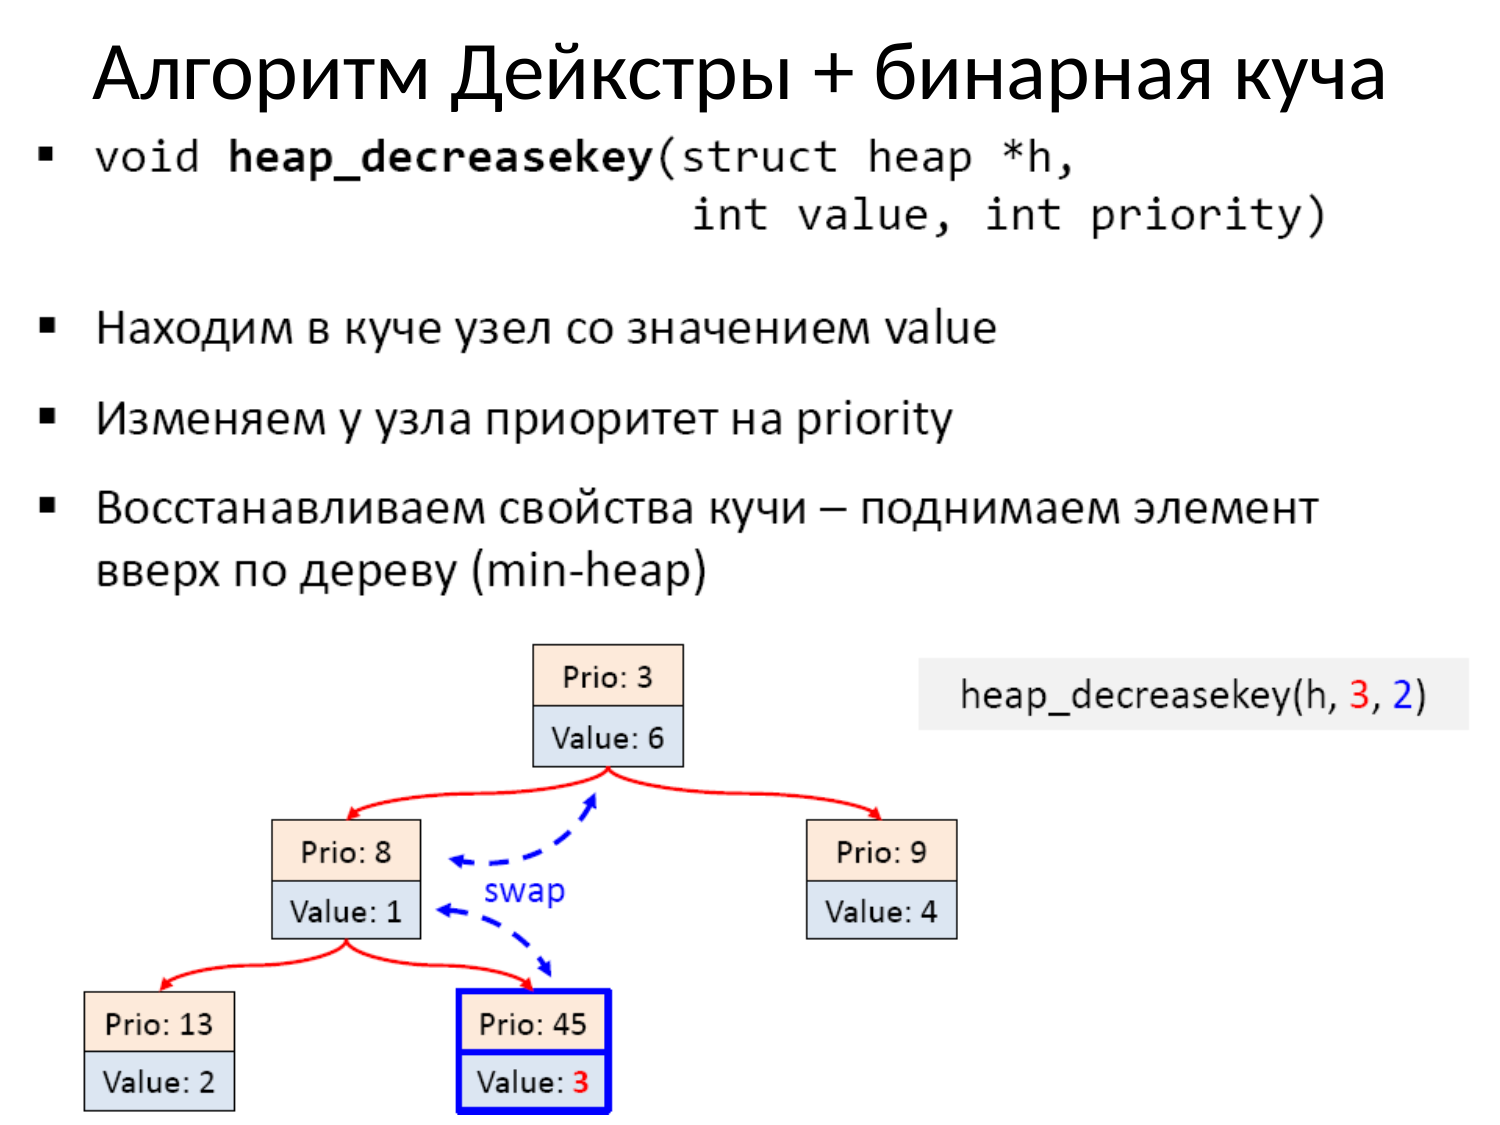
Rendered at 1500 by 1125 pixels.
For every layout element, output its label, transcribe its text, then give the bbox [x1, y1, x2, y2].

title Алгоритм Дейкстры + бинарная куча [0, 17, 1500, 114]
picture [26, 125, 1474, 1115]
